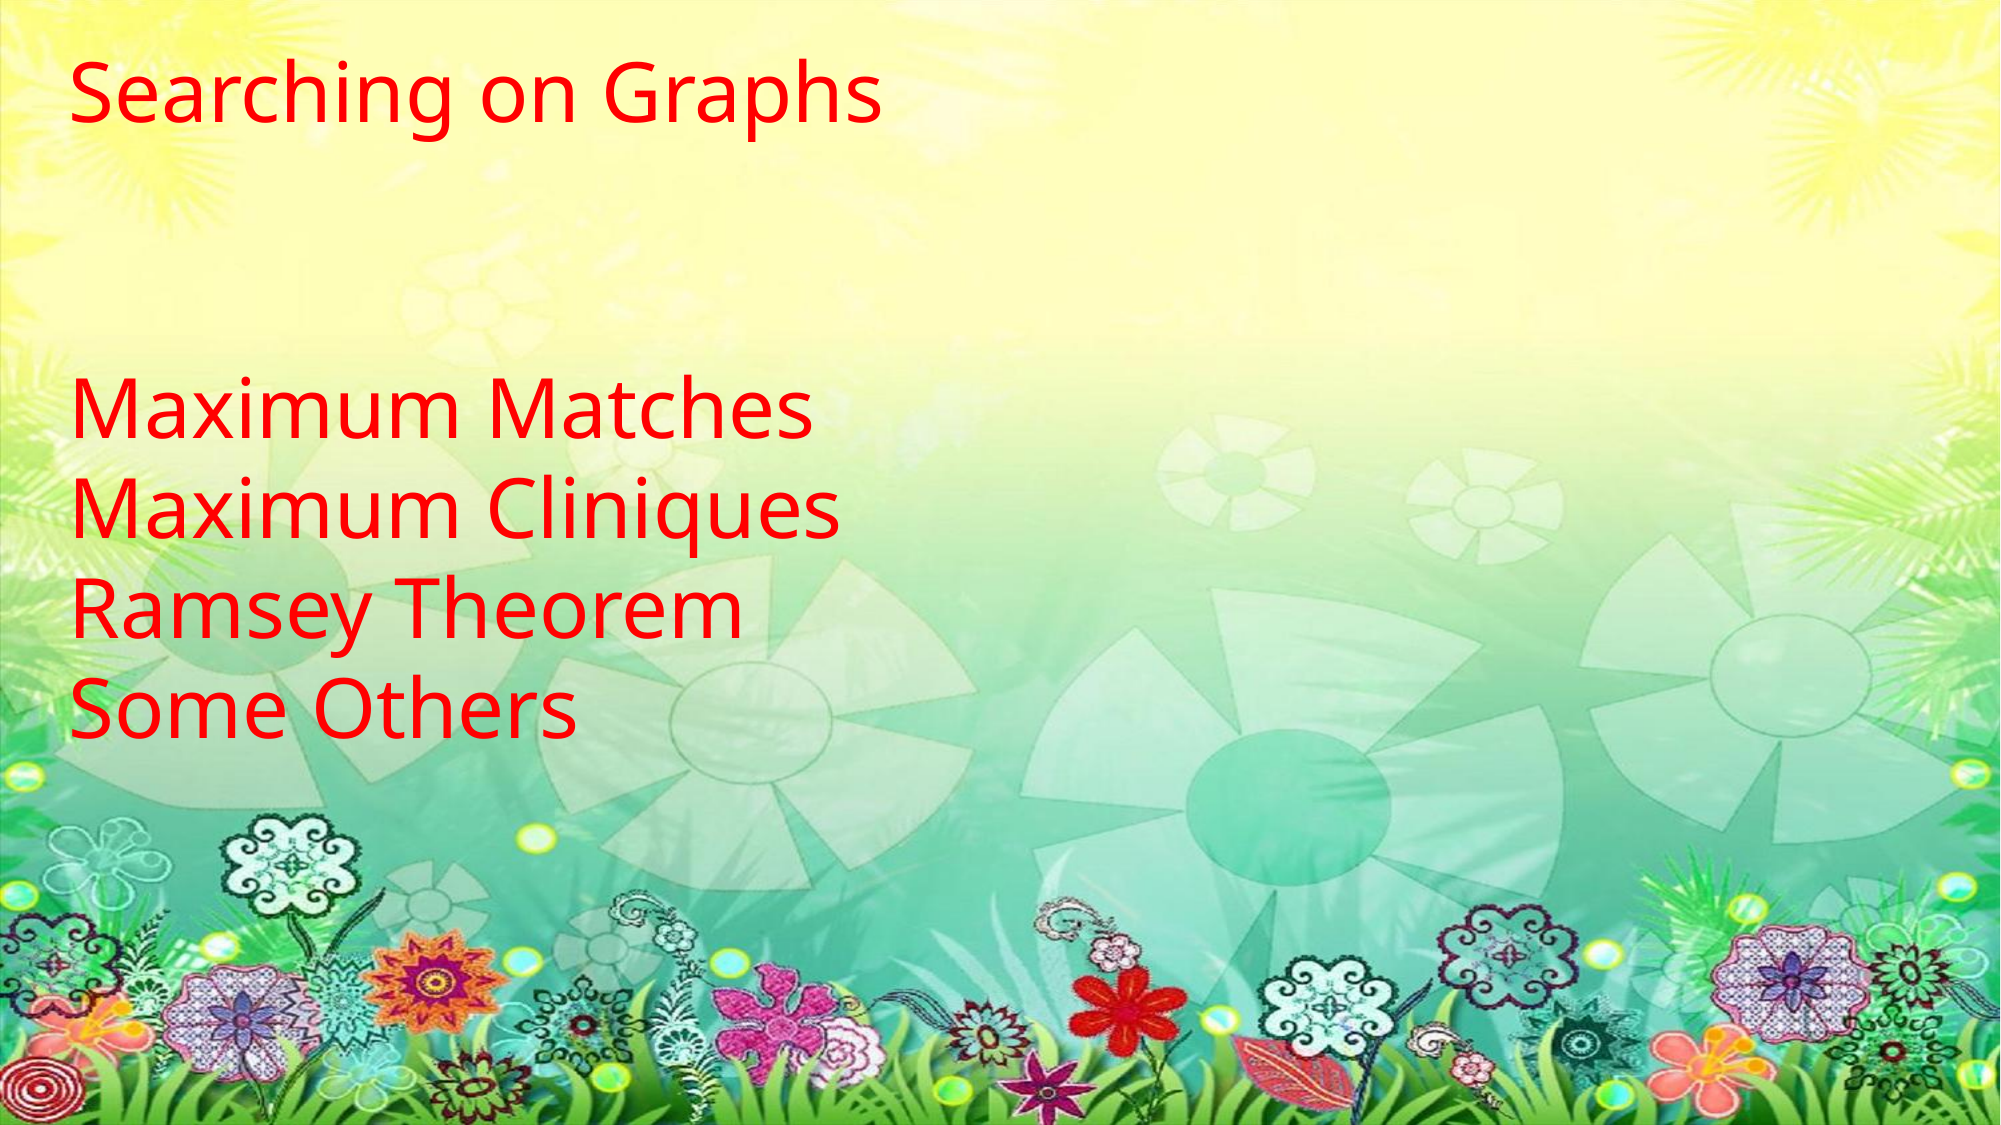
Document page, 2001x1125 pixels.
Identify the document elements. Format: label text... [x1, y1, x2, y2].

text_box Maximum Matches Maximum Cliniques Ramsey Theorem Some Others [54, 348, 1270, 763]
picture [0, 0, 2001, 1125]
text_box Searching on Graphs [54, 31, 1270, 147]
